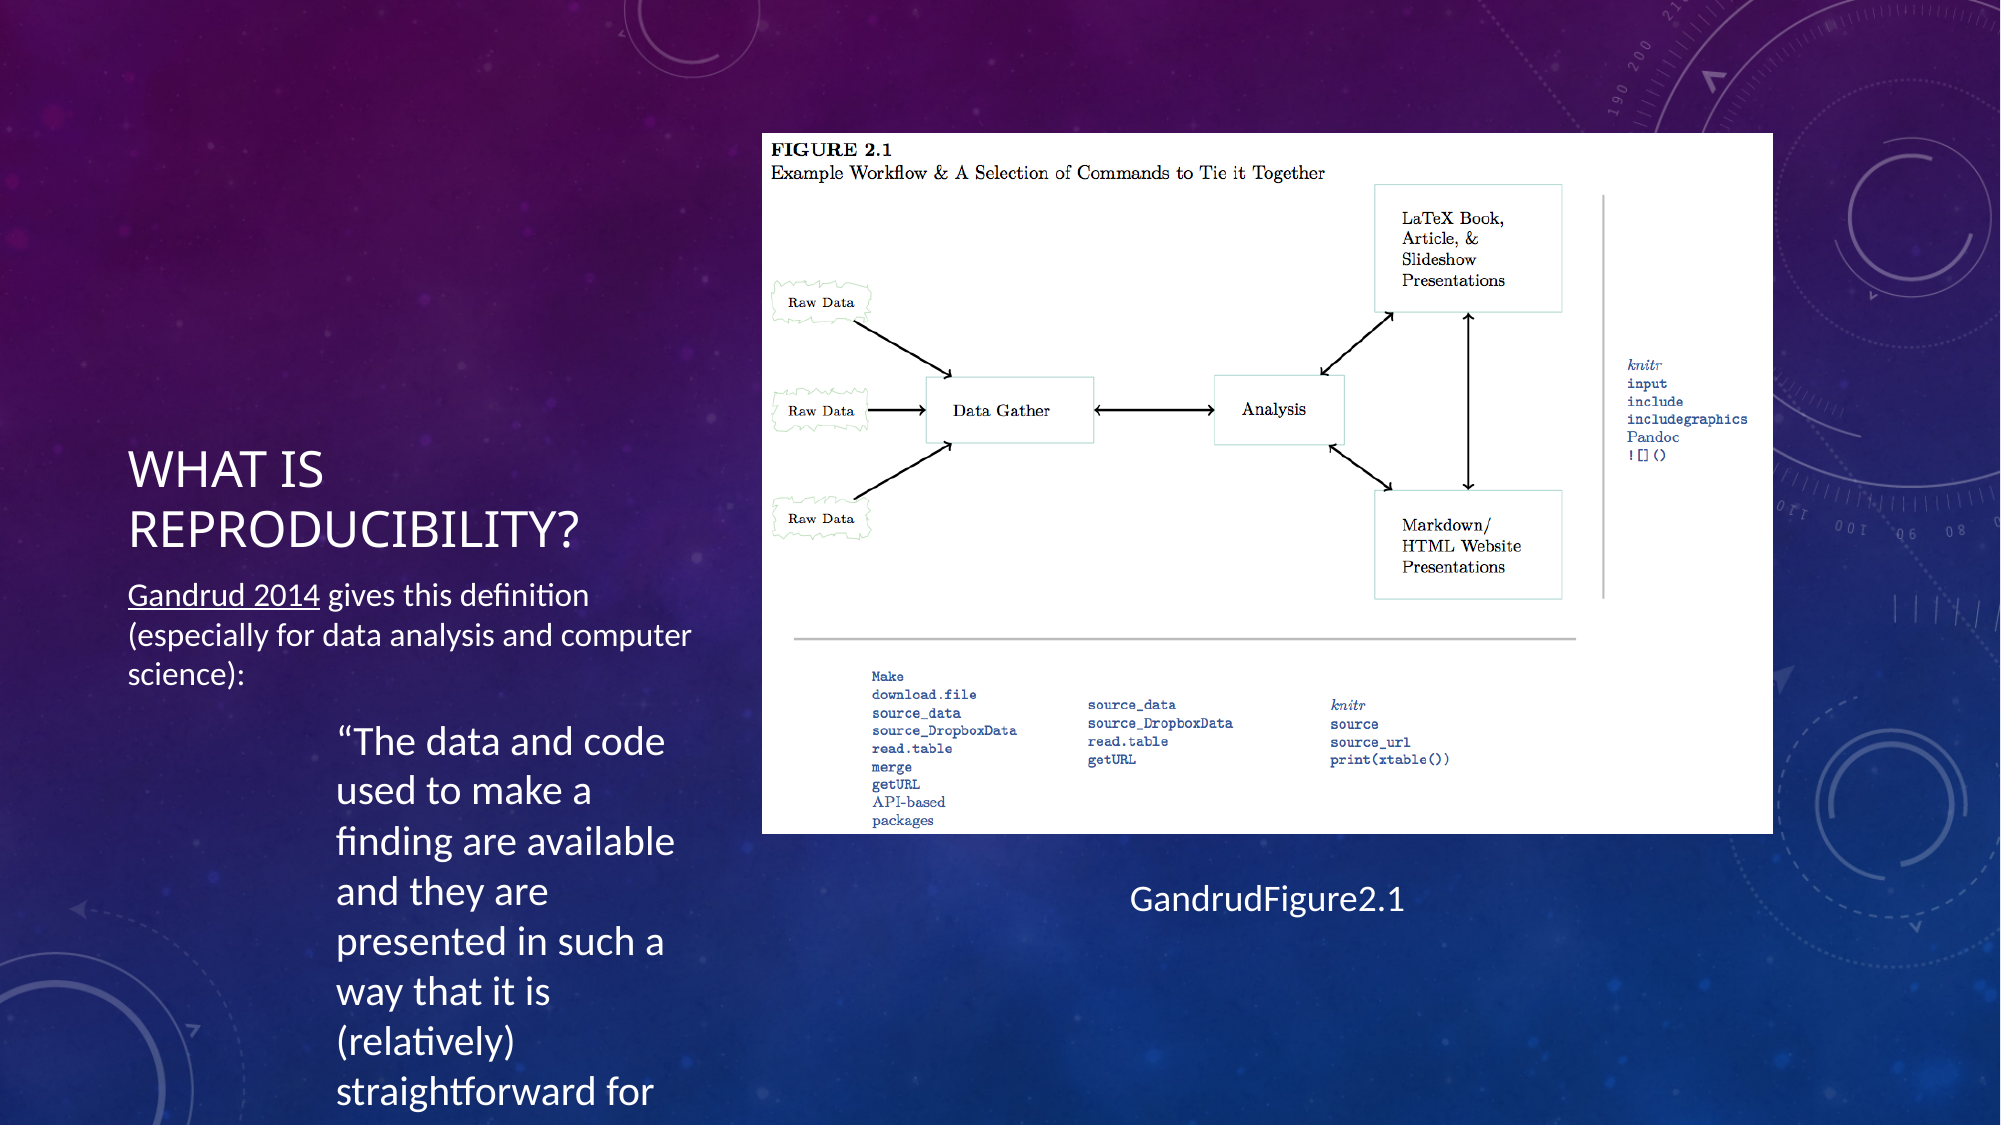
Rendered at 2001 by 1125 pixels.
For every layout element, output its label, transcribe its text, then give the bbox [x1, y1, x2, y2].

picture [0, 0, 2001, 1125]
list Gandrud 2014 gives this definition (especially for data analysis and computer science): “The data and code used to make a finding are available and they are presented in such a way that it is (relatively) straightforward for an independent researcher to recreate the finding.” [112, 565, 717, 866]
text_box GandrudFigure2.1 [762, 866, 1773, 950]
title What is Reproducibility? [112, 340, 717, 565]
